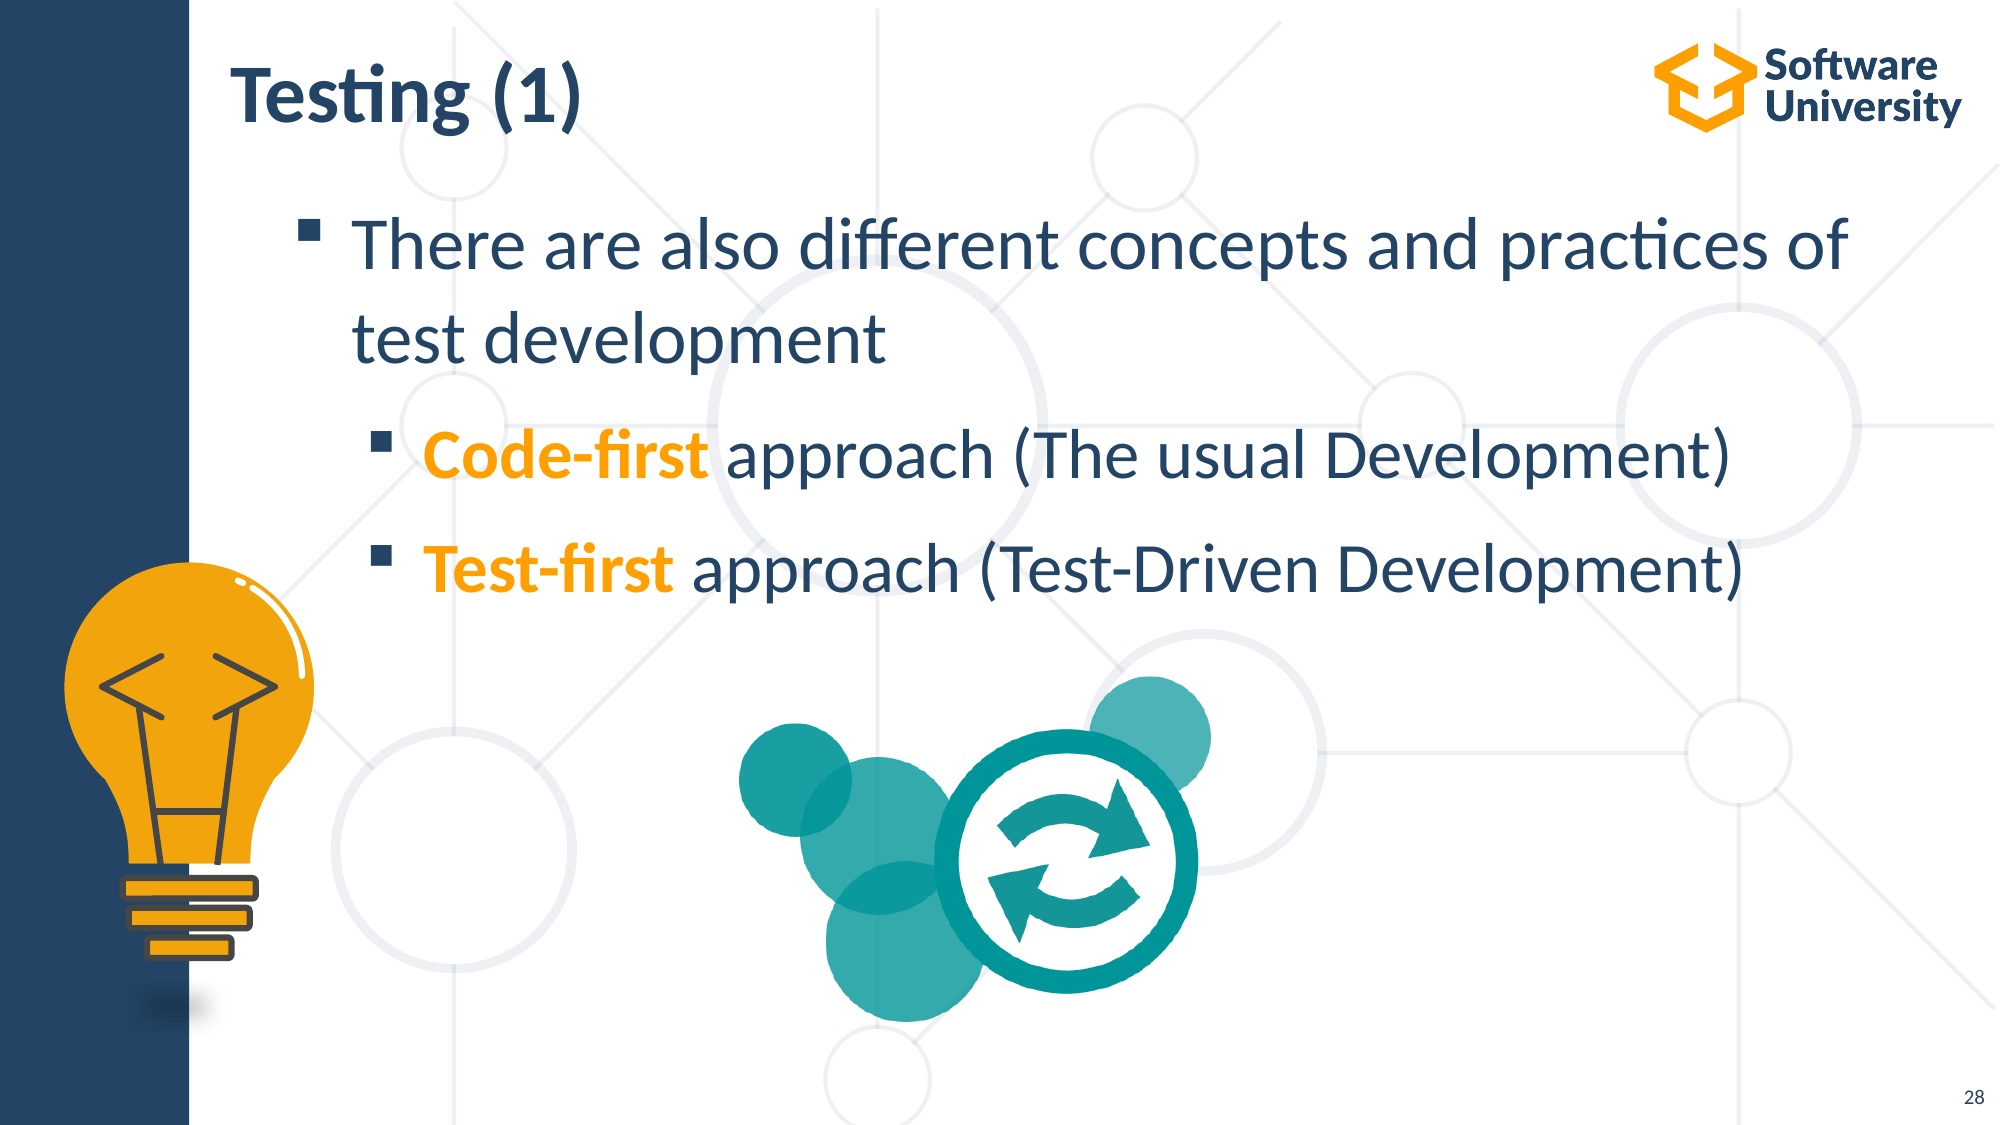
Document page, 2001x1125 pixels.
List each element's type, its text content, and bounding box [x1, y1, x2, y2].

title Testing (1) [212, 16, 1628, 162]
list There are also different concepts and practices of test development Code-first approach (The usual Development) Test-first approach (Test-Driven Development) [274, 183, 1968, 1094]
slide_number 28 [1939, 1067, 2000, 1117]
picture [726, 638, 1235, 1028]
picture [1641, 31, 1973, 145]
